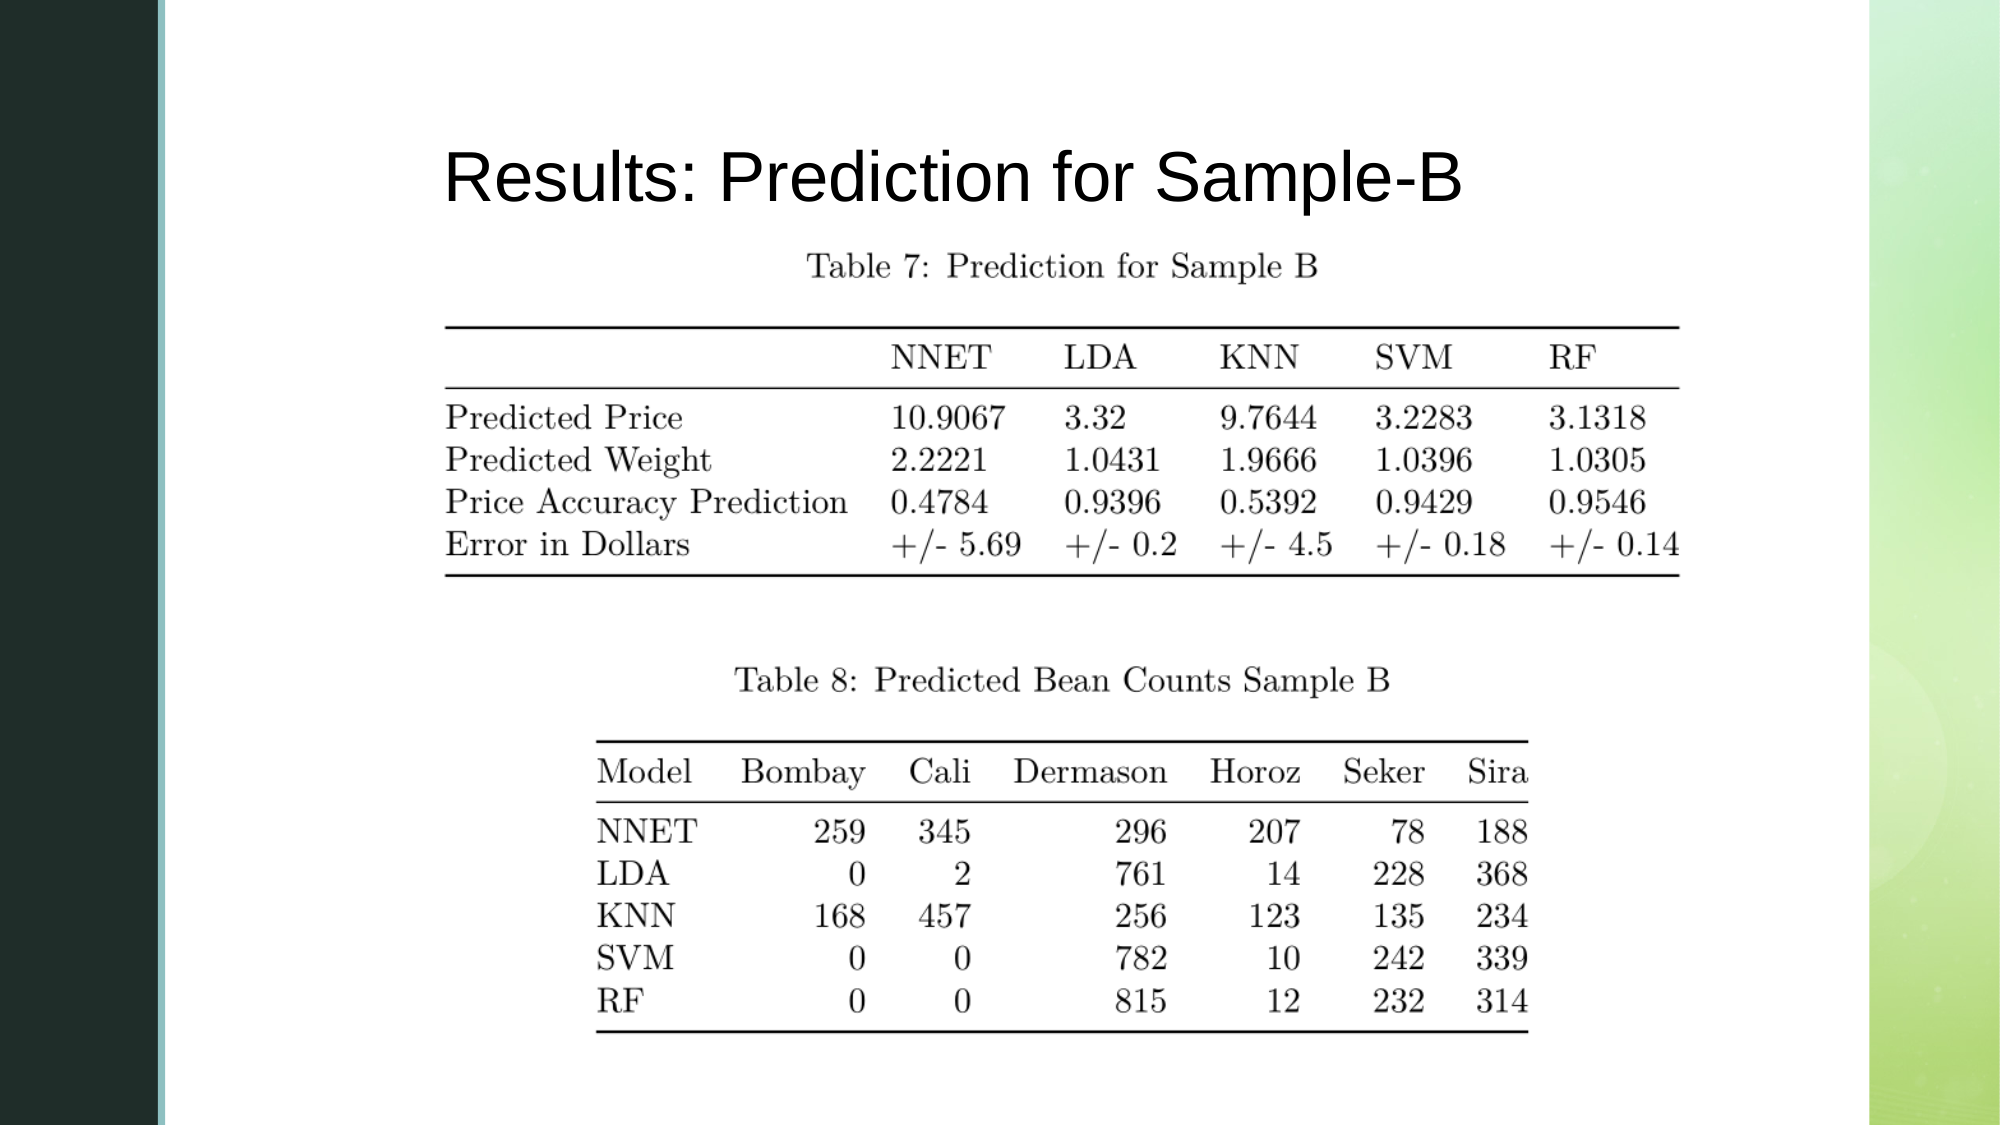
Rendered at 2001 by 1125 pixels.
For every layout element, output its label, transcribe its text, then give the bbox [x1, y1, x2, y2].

text_box [0, 0, 156, 1125]
text_box [1871, 0, 2000, 1125]
text_box [156, 0, 167, 1125]
picture [428, 218, 1703, 1060]
title Results: Prediction for Sample-B [428, 132, 1734, 310]
text_box [167, 0, 1871, 1125]
